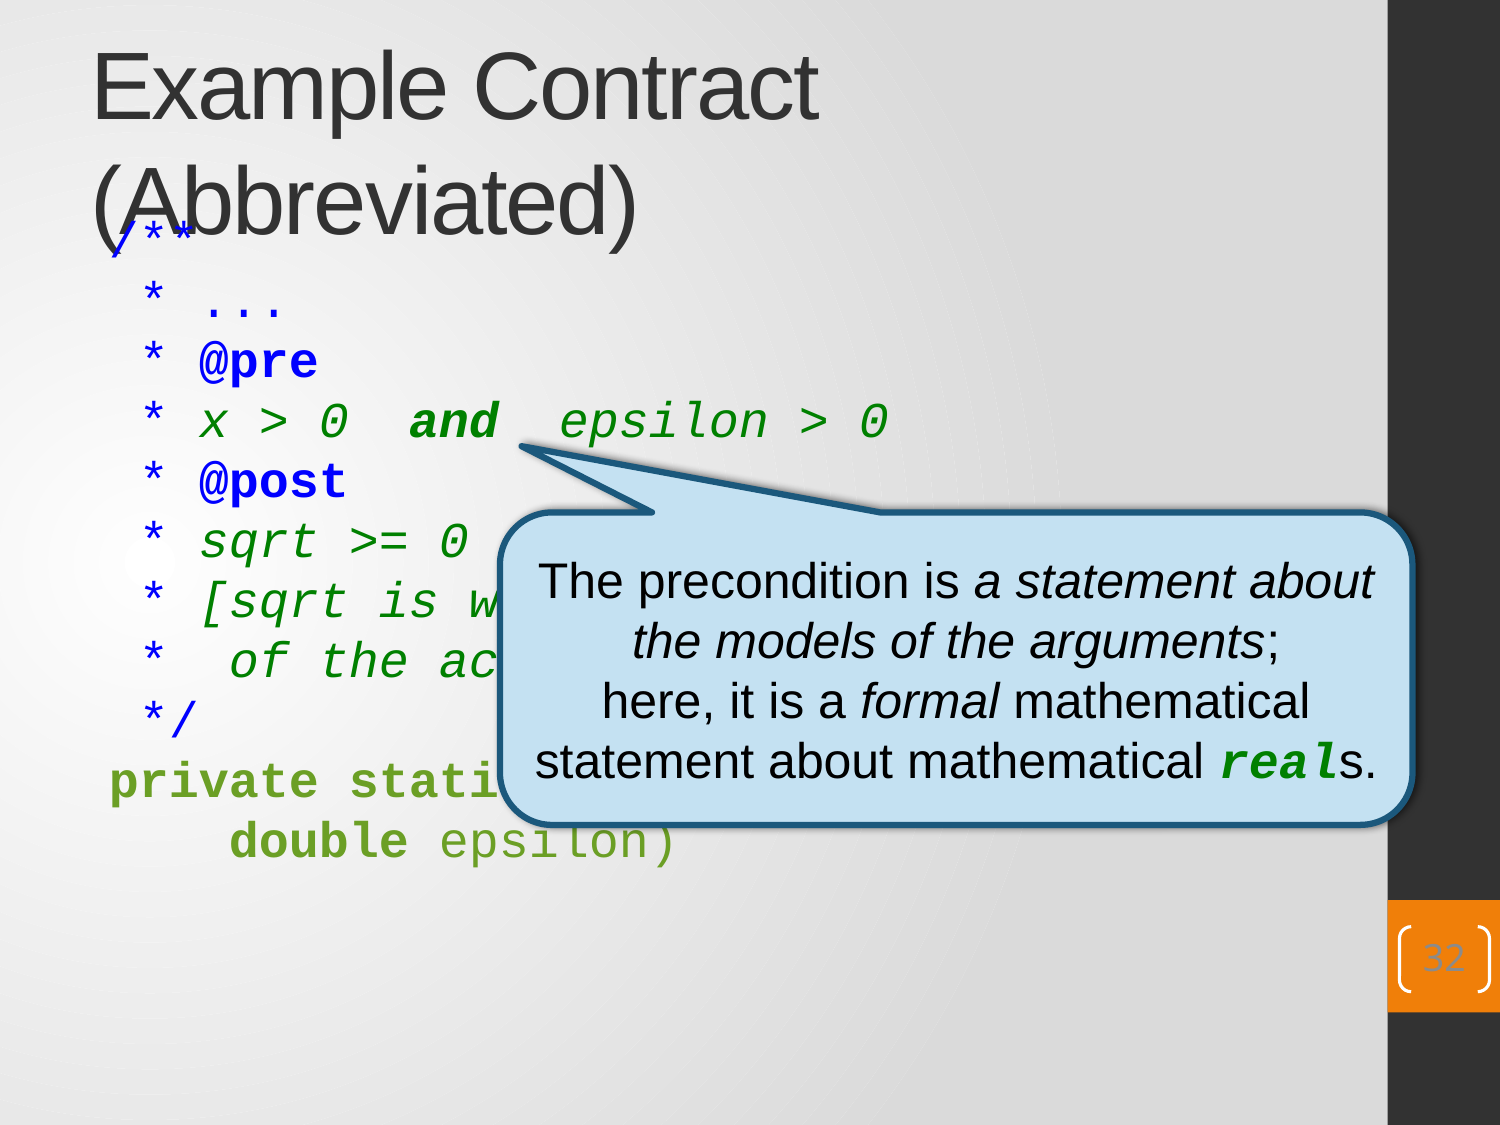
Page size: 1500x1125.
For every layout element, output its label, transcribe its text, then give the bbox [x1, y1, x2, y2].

title Example Contract (Abbreviated) [75, 45, 1325, 200]
text_box The precondition is a statement about the models of the arguments; here, it is a formal mathematical statement about mathematical reals. [498, 445, 1414, 826]
list /** * ... * @pre * x > 0 and epsilon > 0 * @post * sqrt >= 0 and * [sqrt is within relative error epsilon * of the actual square root of x] } */ private static double sqrt(double x, double epsilon) [75, 200, 1425, 1013]
slide_number 32 [1397, 925, 1492, 994]
